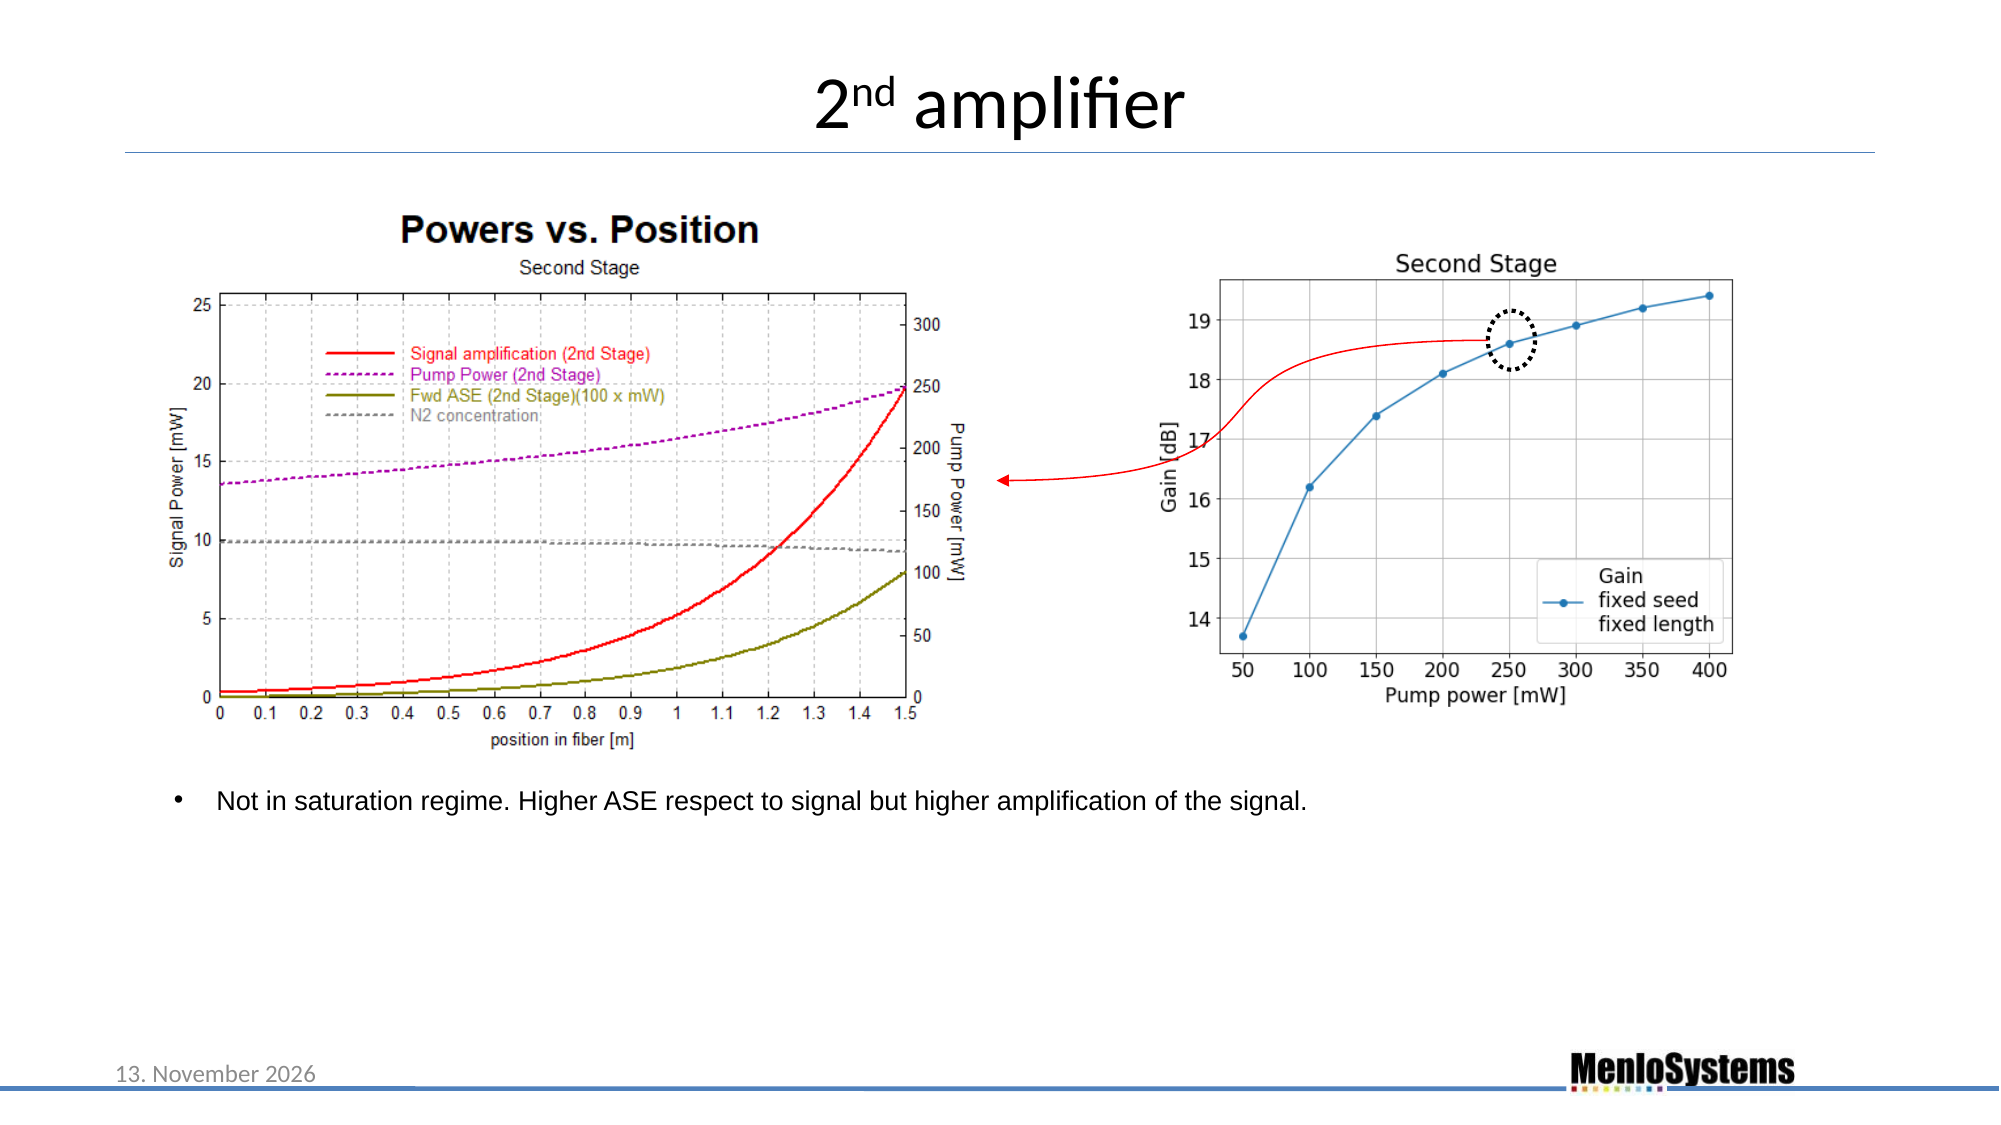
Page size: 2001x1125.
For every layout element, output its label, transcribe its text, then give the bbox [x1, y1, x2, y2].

text_box Not in saturation regime. Higher ASE respect to signal but higher amplification of the signal. [159, 759, 1322, 823]
title 2nd amplifier [99, 45, 1900, 153]
picture [1570, 1049, 1795, 1096]
picture [157, 205, 997, 756]
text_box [996, 340, 1489, 481]
picture [1153, 245, 1740, 716]
slide_number 20. März 2022 [99, 1042, 567, 1103]
